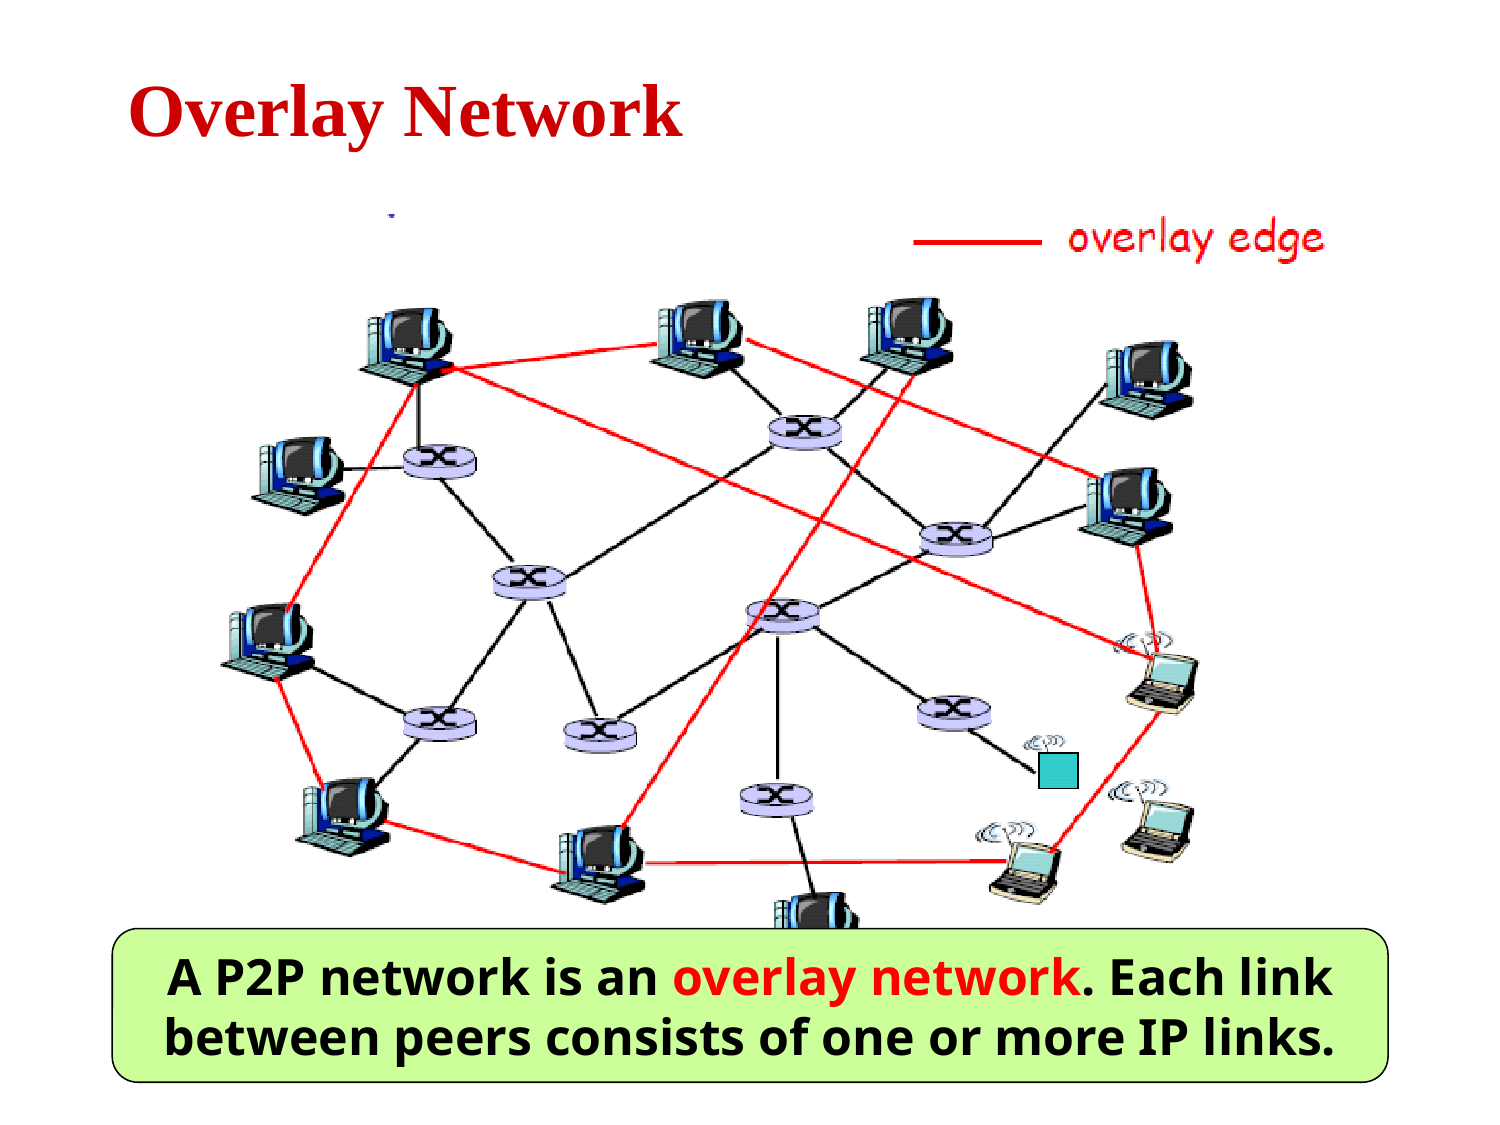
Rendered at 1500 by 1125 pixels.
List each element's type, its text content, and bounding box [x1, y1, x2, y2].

text_box A P2P network is an overlay network. Each link between peers consists of one or more IP links. [112, 928, 1389, 1083]
picture [206, 213, 1341, 977]
text_box Overlay Network [112, 12, 1388, 200]
